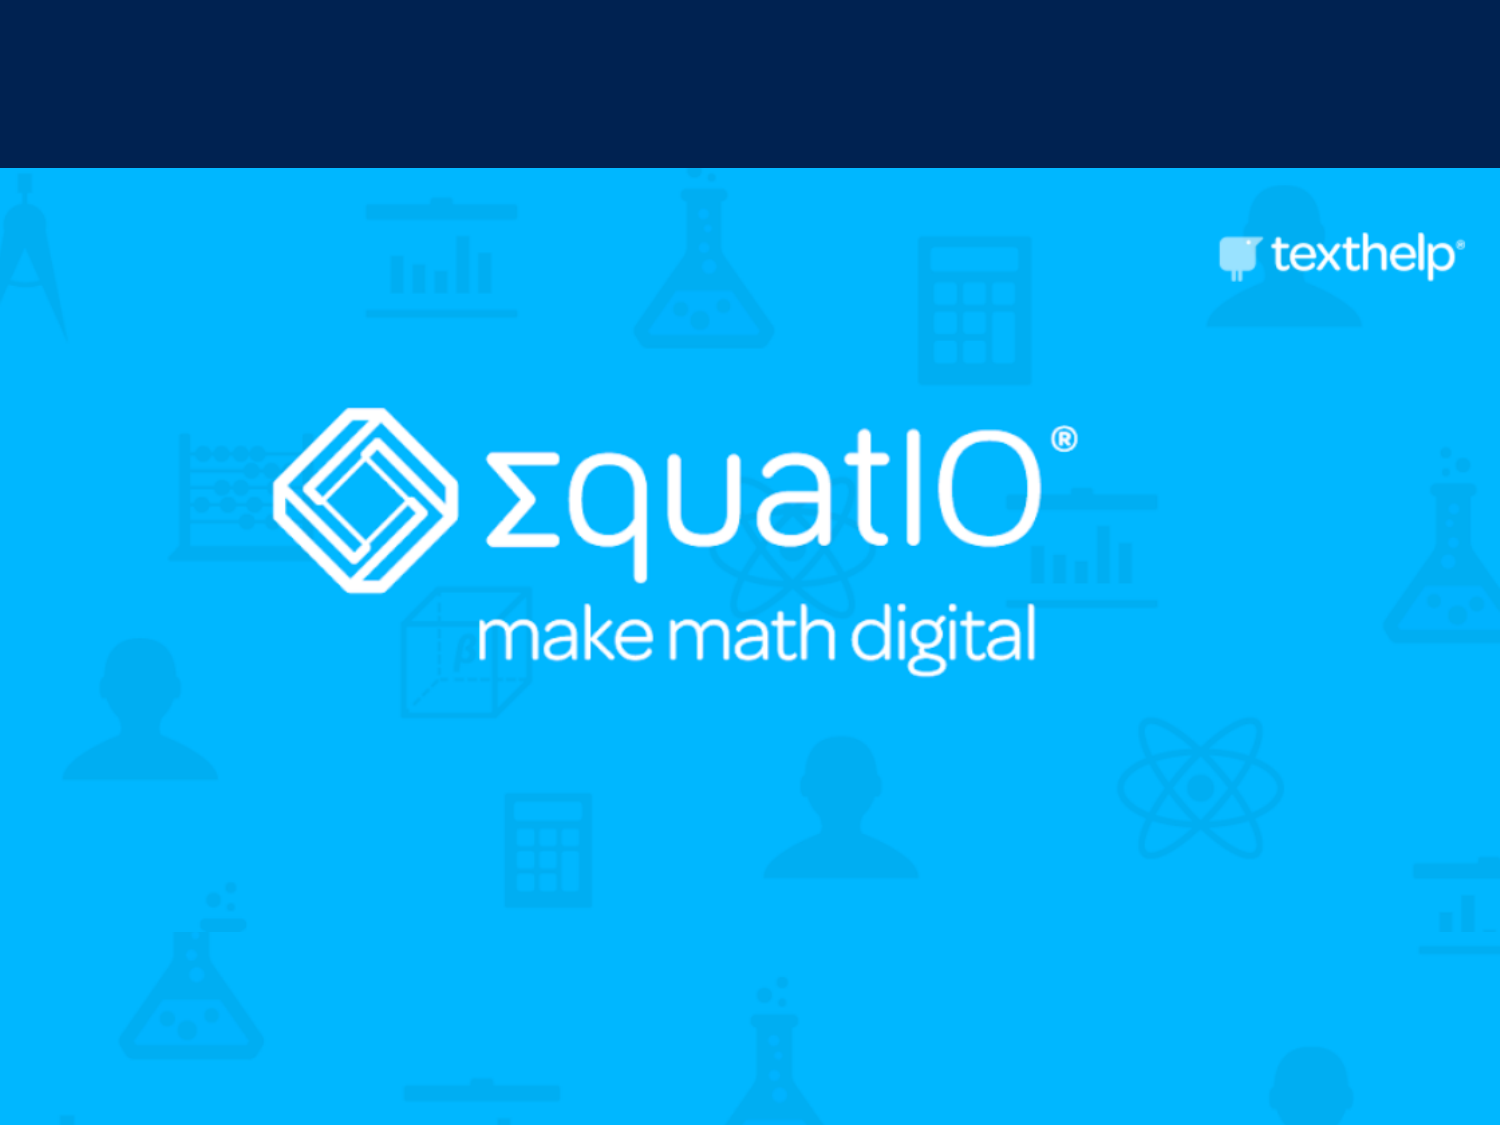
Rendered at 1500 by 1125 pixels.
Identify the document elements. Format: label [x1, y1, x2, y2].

text_box [0, 167, 1500, 1125]
